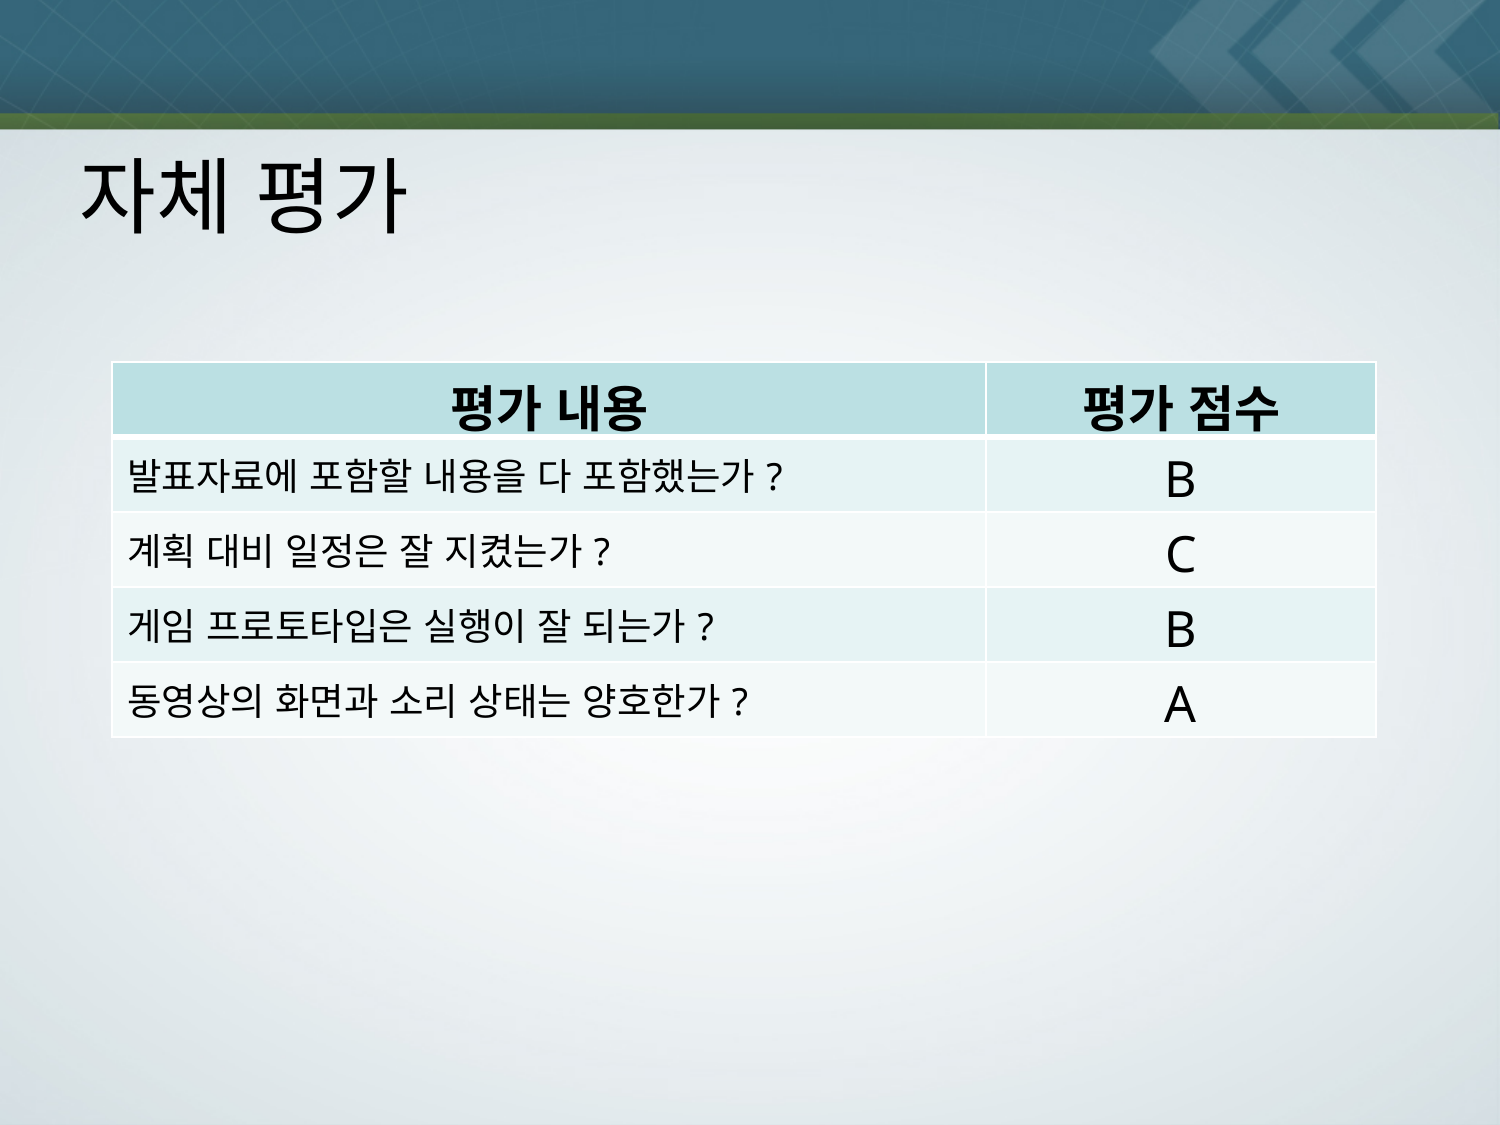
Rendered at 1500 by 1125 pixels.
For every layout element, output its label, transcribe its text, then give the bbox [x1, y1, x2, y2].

table_header 평가 내용 [113, 363, 985, 434]
table_header 평가 점수 [987, 363, 1375, 434]
table_cell 동영상의 화면과 소리 상태는 양호한가? [113, 663, 985, 736]
table_cell 계획 대비 일정은 잘 지켰는가? [113, 513, 985, 586]
table_cell B [987, 588, 1375, 661]
table_cell C [987, 513, 1375, 586]
table_cell 게임 프로토타입은 실행이 잘 되는가? [113, 588, 985, 661]
picture [0, 0, 1500, 1125]
table_cell B [987, 440, 1375, 511]
table_cell 발표자료에 포함할 내용을 다 포함했는가? [113, 440, 985, 511]
table_cell A [987, 663, 1375, 736]
text_box 자체 평가 [64, 137, 1353, 252]
